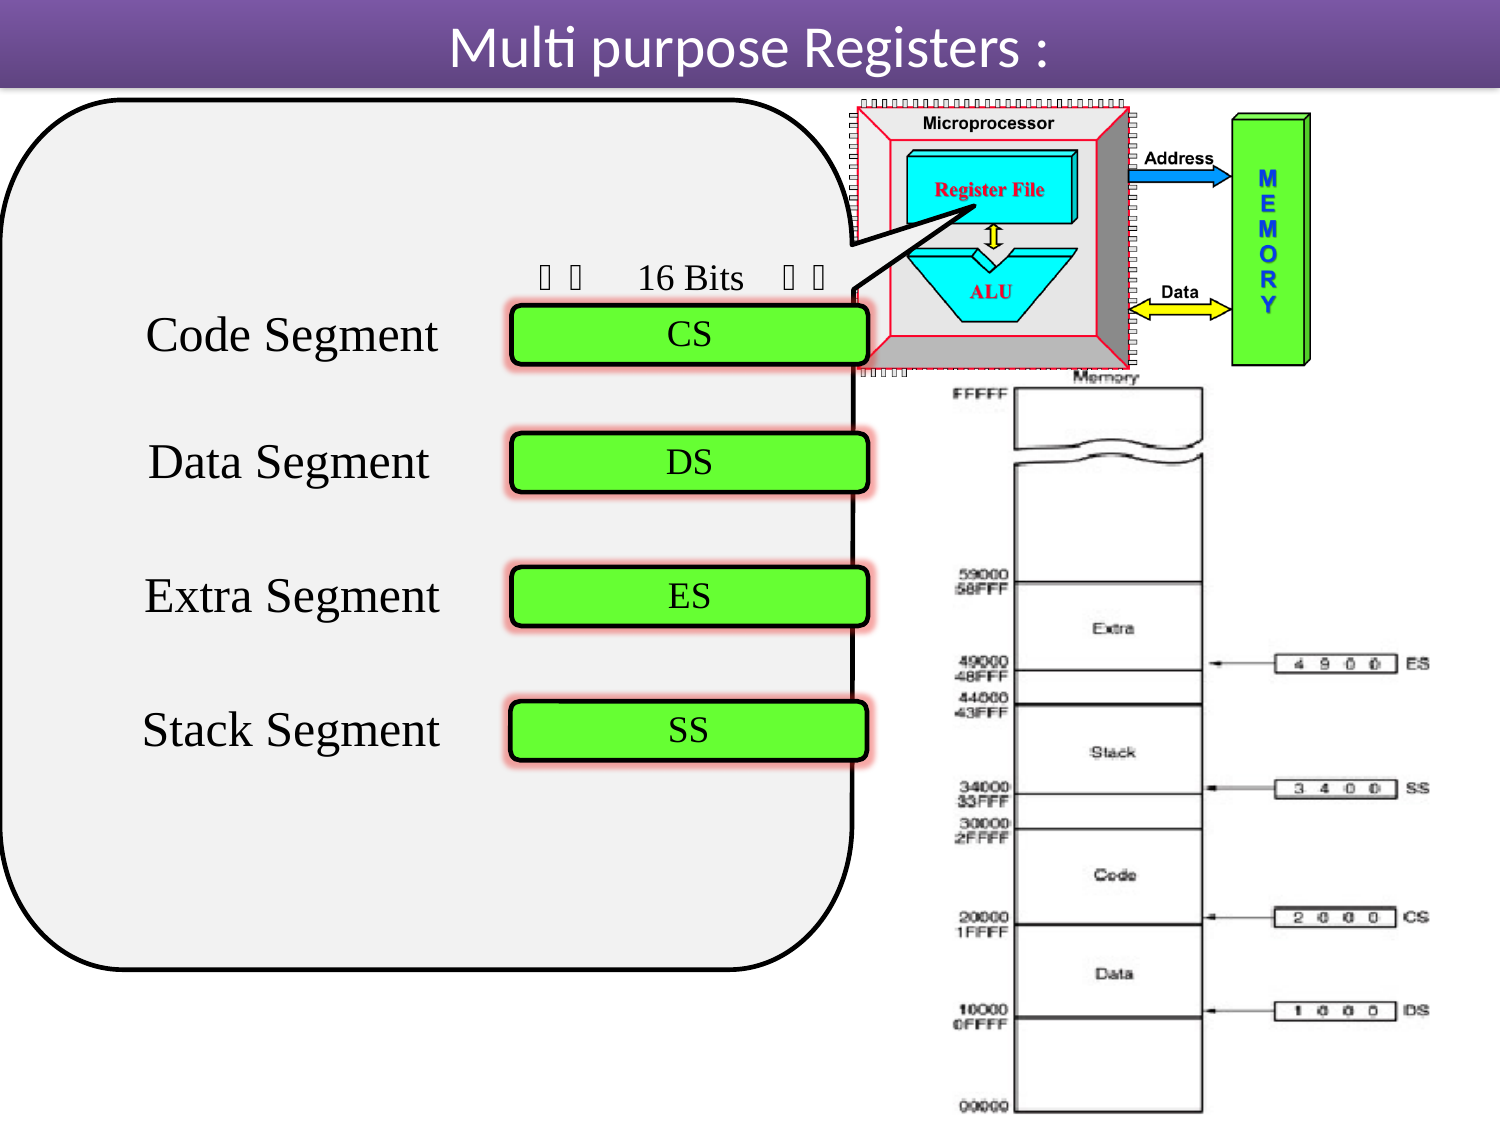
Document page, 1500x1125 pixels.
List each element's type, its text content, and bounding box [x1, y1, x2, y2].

text_box SS [510, 701, 867, 761]
text_box [0, 99, 854, 970]
text_box Code Segment [129, 284, 455, 386]
text_box Data Segment [126, 412, 452, 514]
text_box ES [511, 566, 869, 626]
picture [849, 99, 1452, 1125]
text_box  16 Bits  [515, 253, 844, 296]
text_box DS [511, 432, 869, 493]
text_box Extra Segment [129, 546, 455, 647]
text_box Multi purpose Registers : [0, 0, 1500, 88]
text_box Stack Segment [128, 680, 454, 782]
text_box CS [511, 305, 844, 365]
